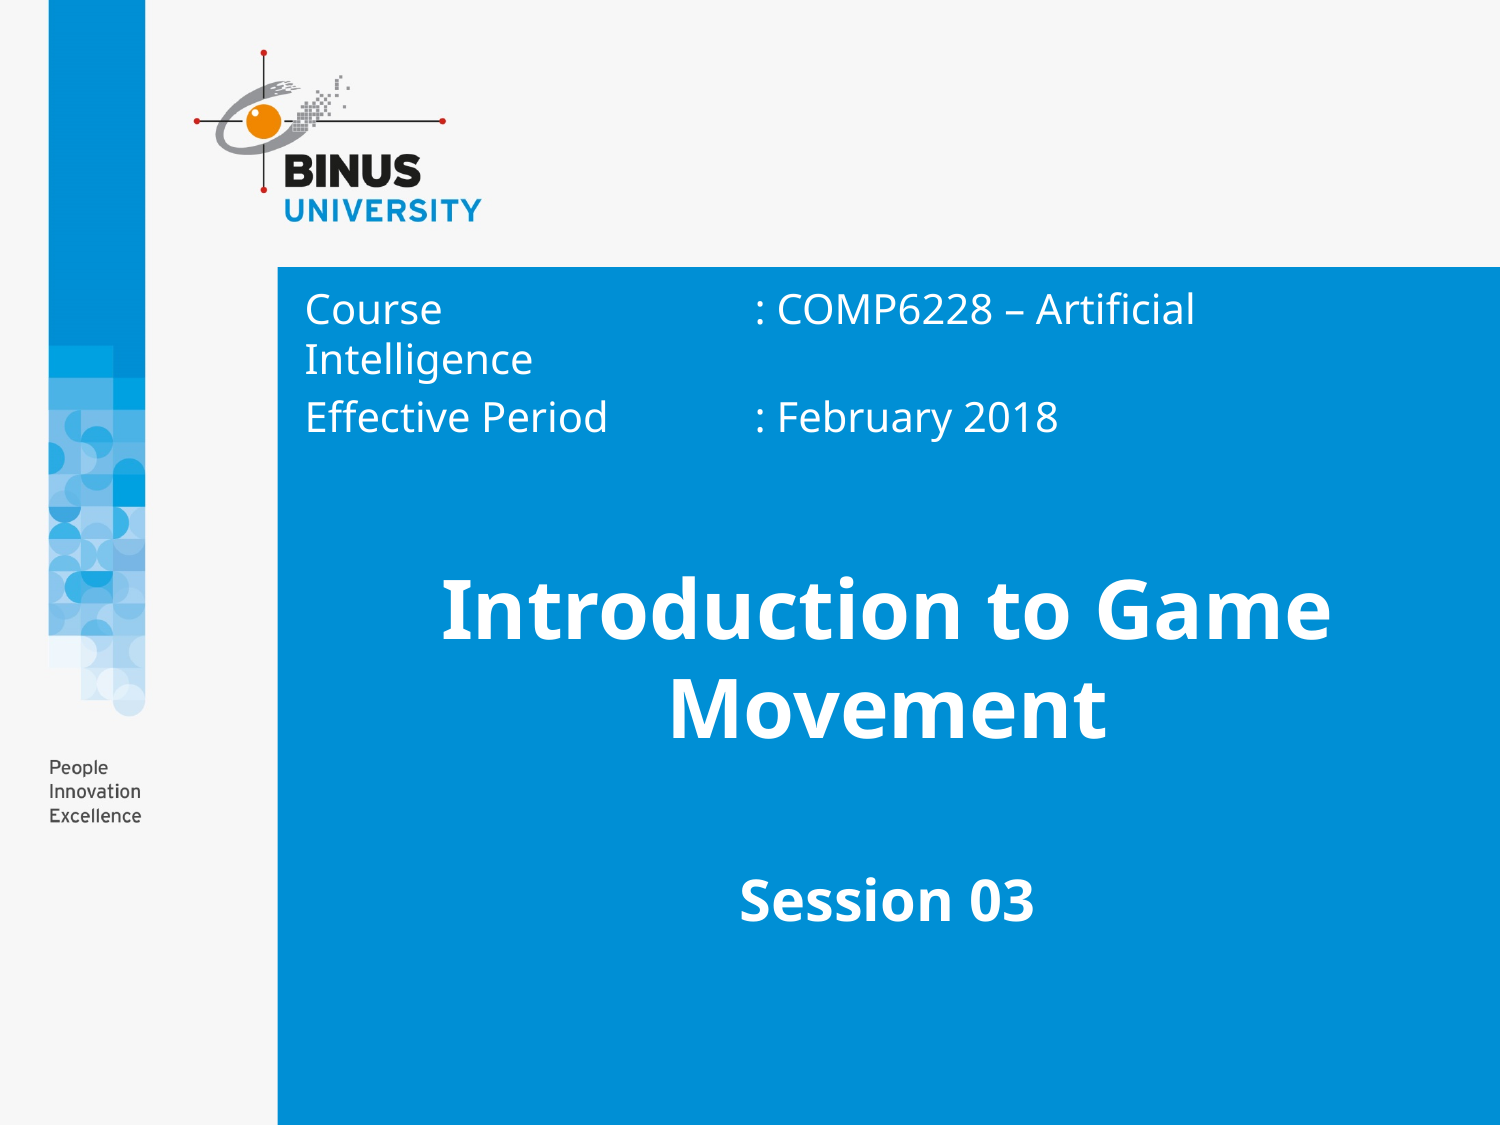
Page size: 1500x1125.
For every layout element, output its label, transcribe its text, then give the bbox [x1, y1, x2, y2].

text_box Course : COMP6228 – Artificial Intelligence Effective Period : February 2018 [289, 275, 1450, 429]
picture [932, 429, 944, 441]
title Introduction to Game Movement Session 03 [275, 549, 1500, 942]
picture [0, 0, 1500, 845]
